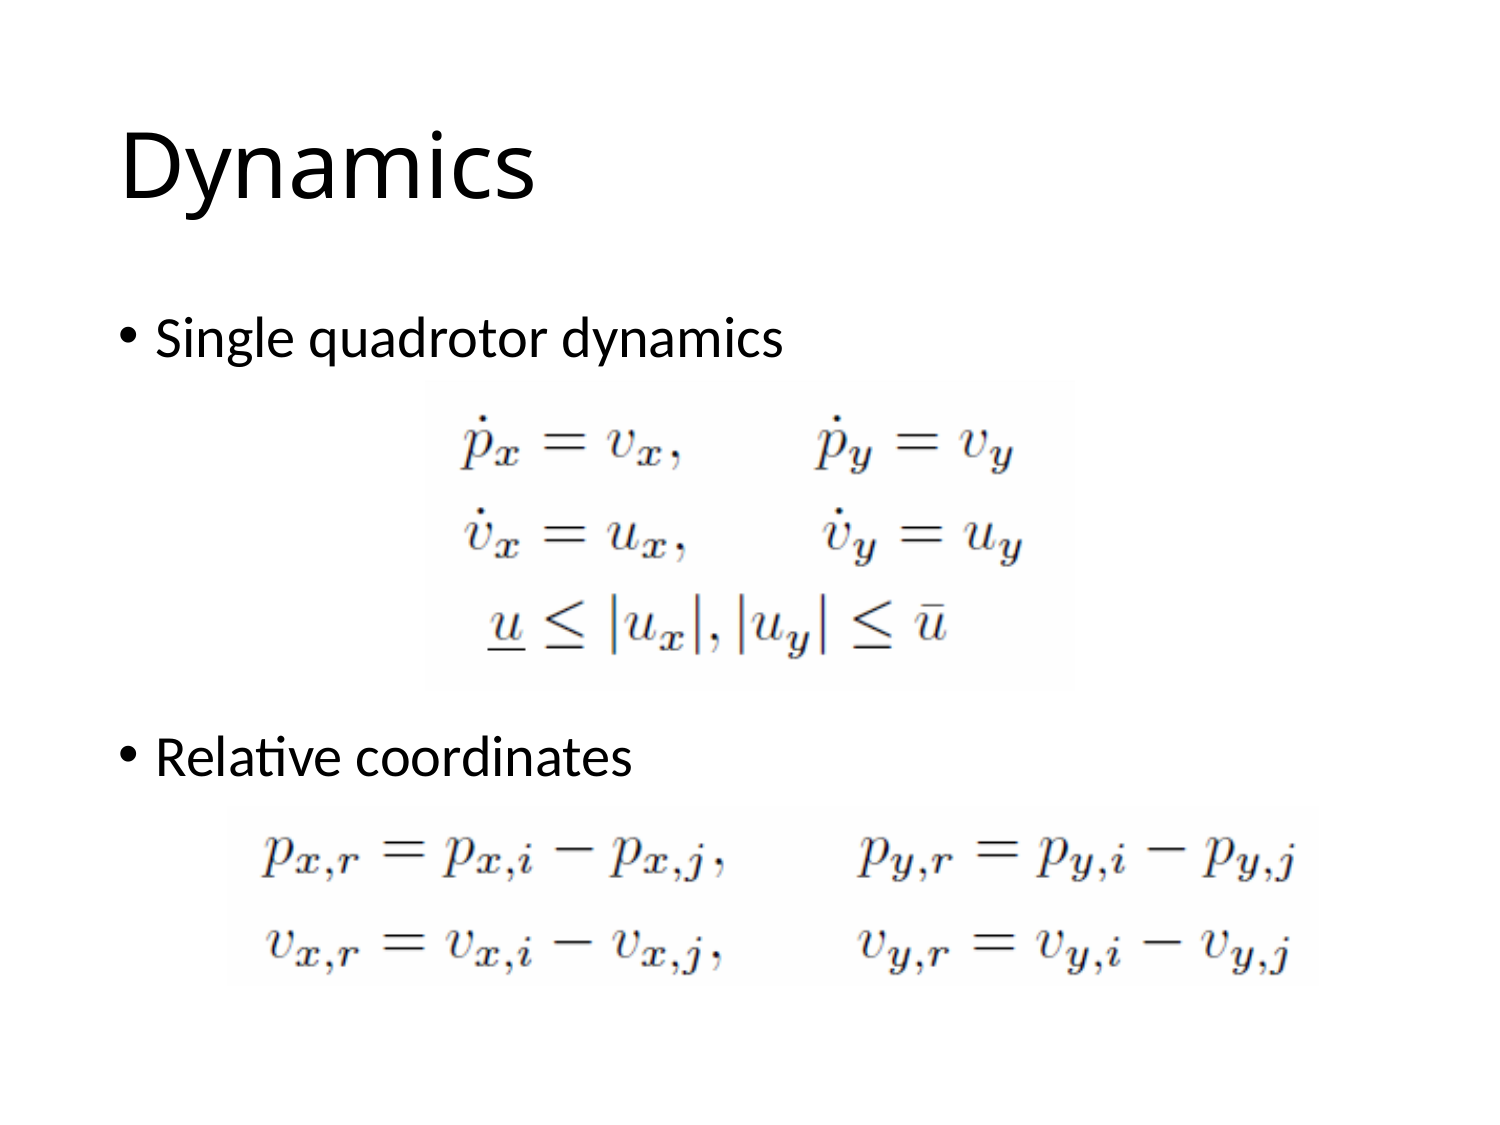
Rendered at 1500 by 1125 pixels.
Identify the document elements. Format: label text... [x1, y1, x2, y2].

picture [227, 806, 1319, 986]
picture [425, 380, 1075, 691]
list Single quadrotor dynamics Relative coordinates [103, 299, 1397, 1014]
title Dynamics [103, 59, 1397, 278]
